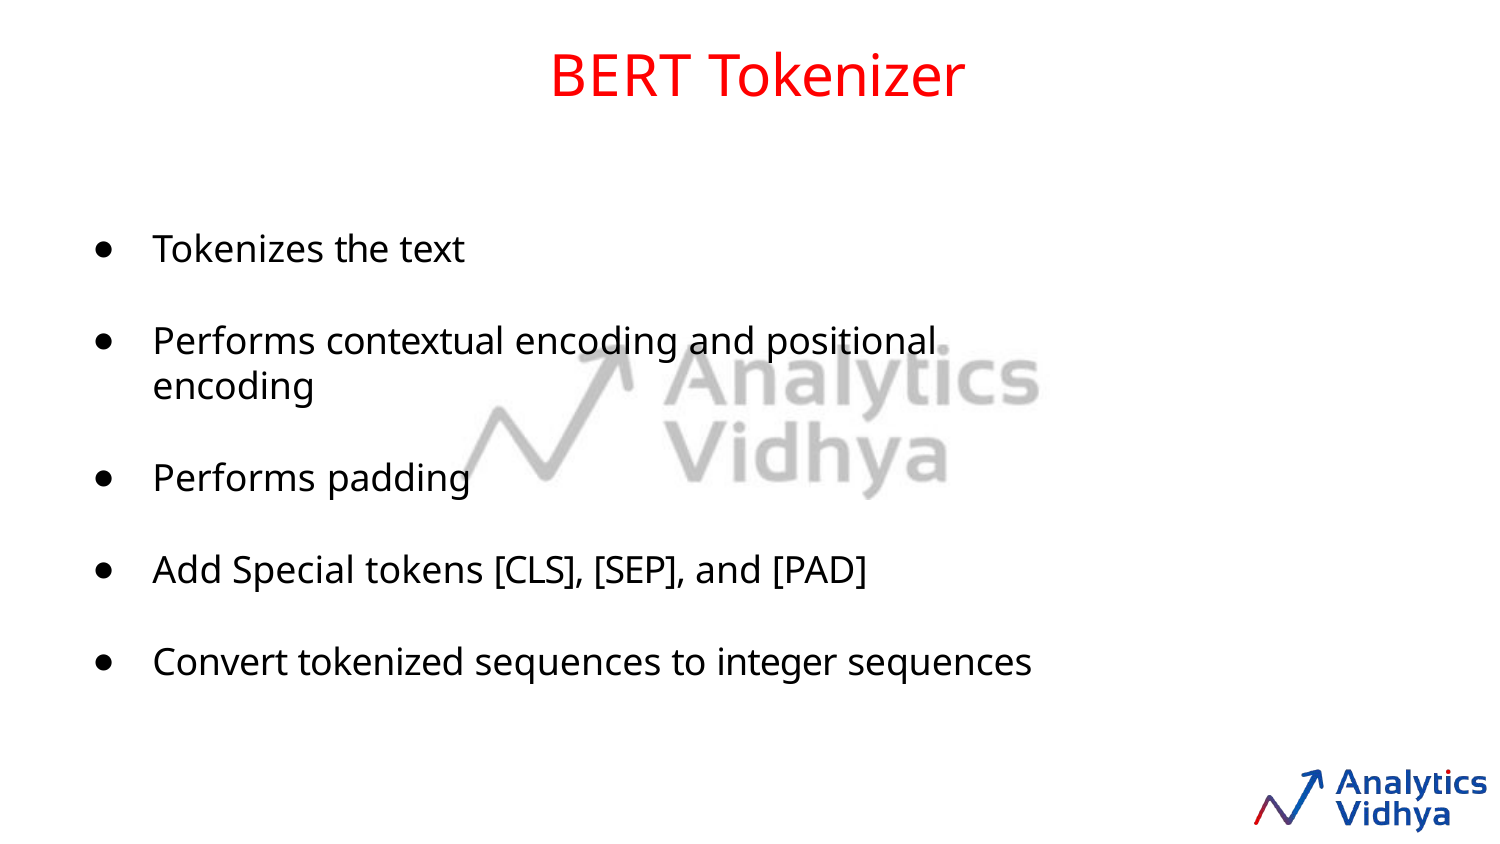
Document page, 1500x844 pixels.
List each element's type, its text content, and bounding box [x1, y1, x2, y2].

title BERT Tokenizer [362, 35, 1138, 179]
list Tokenizes the text Performs contextual encoding and positional encoding Performs padding Add Special tokens [CLS], [SEP], and [PAD] Convert tokenized sequences to integer sequences [90, 222, 1064, 700]
picture [1233, 757, 1500, 844]
